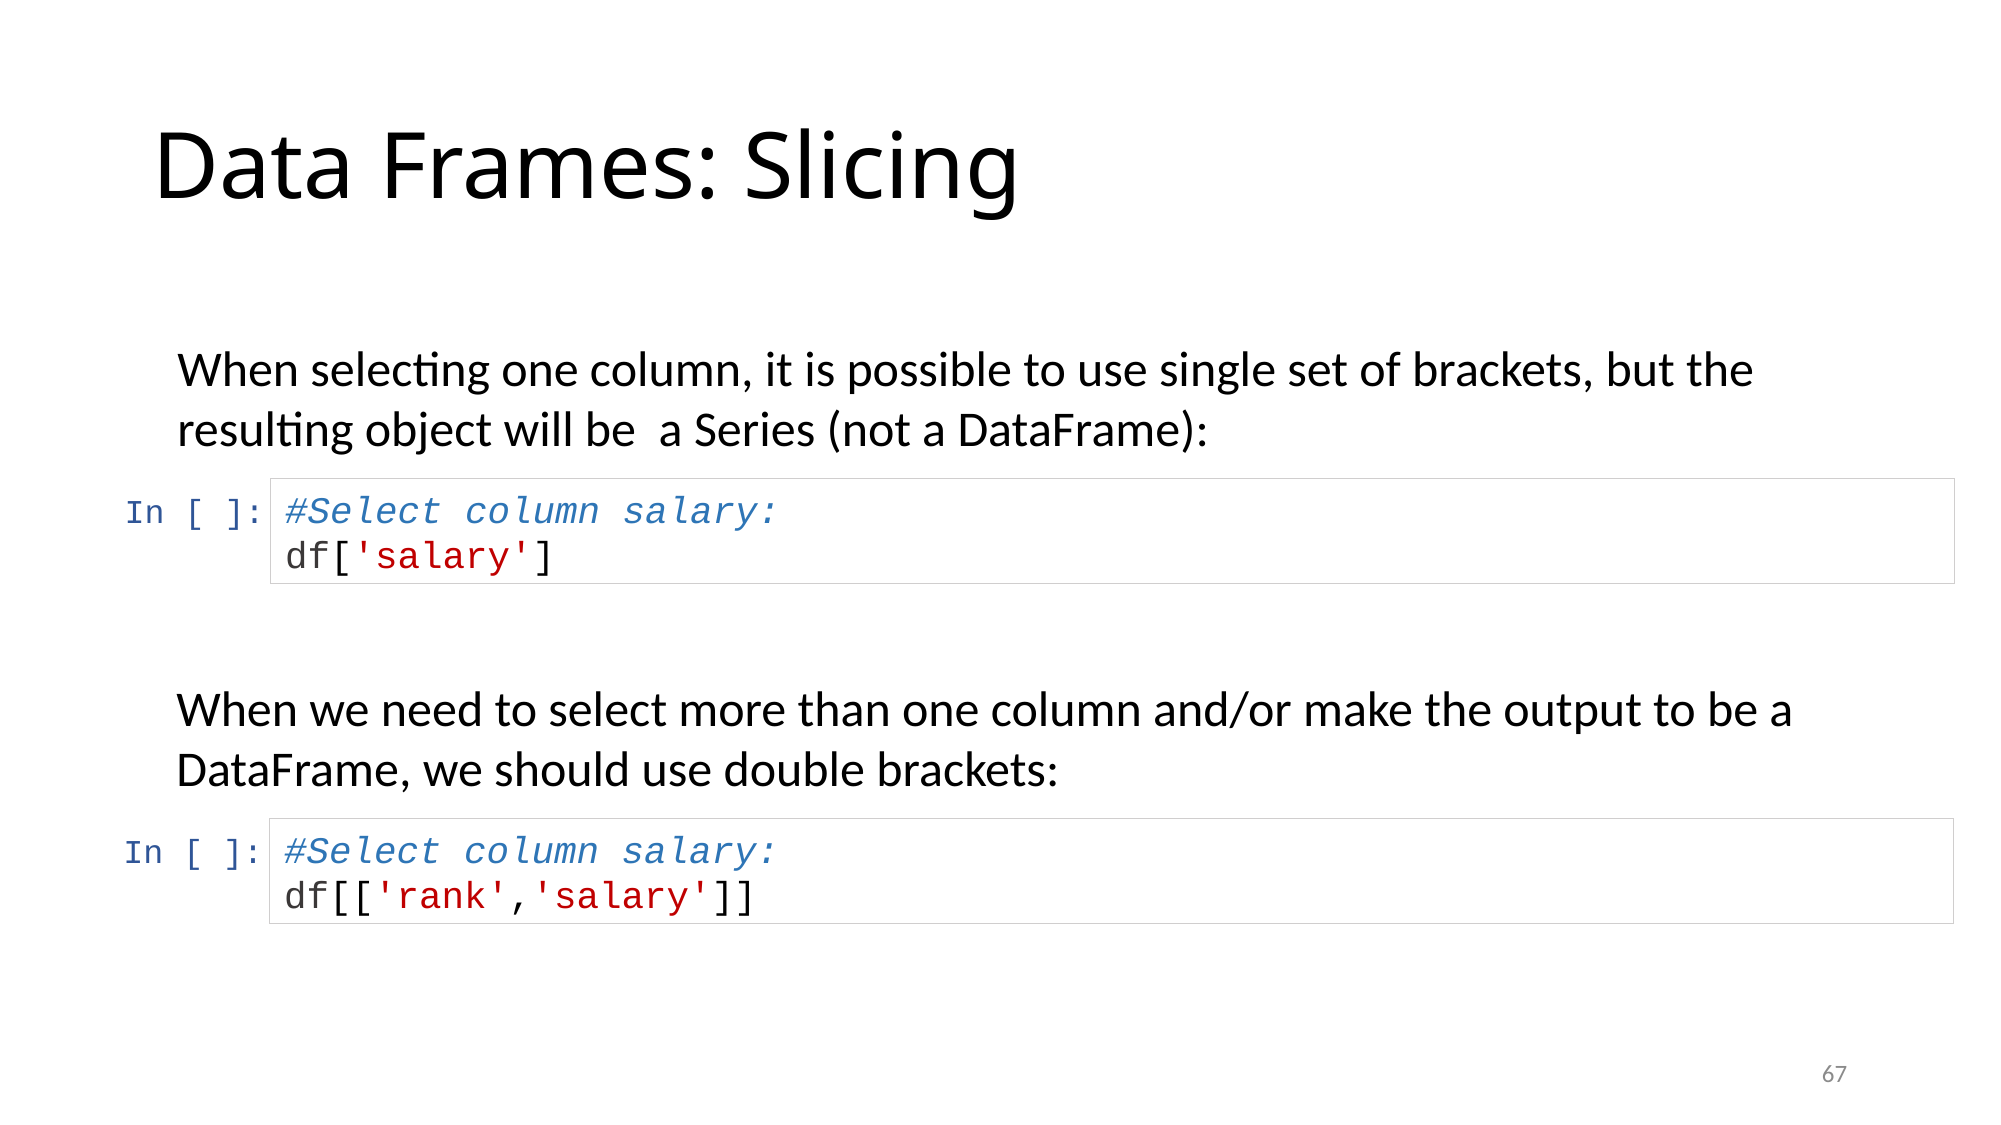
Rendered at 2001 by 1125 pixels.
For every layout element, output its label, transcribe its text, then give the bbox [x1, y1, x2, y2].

text_box #Select column salary: df[['rank','salary']] [269, 818, 1954, 924]
slide_number 67 [1412, 1042, 1863, 1103]
title Data Frames: Slicing [137, 59, 1863, 278]
text_box When we need to select more than one column and/or make the output to be a DataFrame, we should use double brackets: [161, 669, 1871, 804]
text_box In [ ]: [33, 478, 270, 539]
text_box #Select column salary: df['salary'] [270, 478, 1955, 584]
text_box In [ ]: [32, 818, 269, 879]
text_box When selecting one column, it is possible to use single set of brackets, but the resulting object will be a Series (not a DataFrame): [162, 329, 1872, 465]
